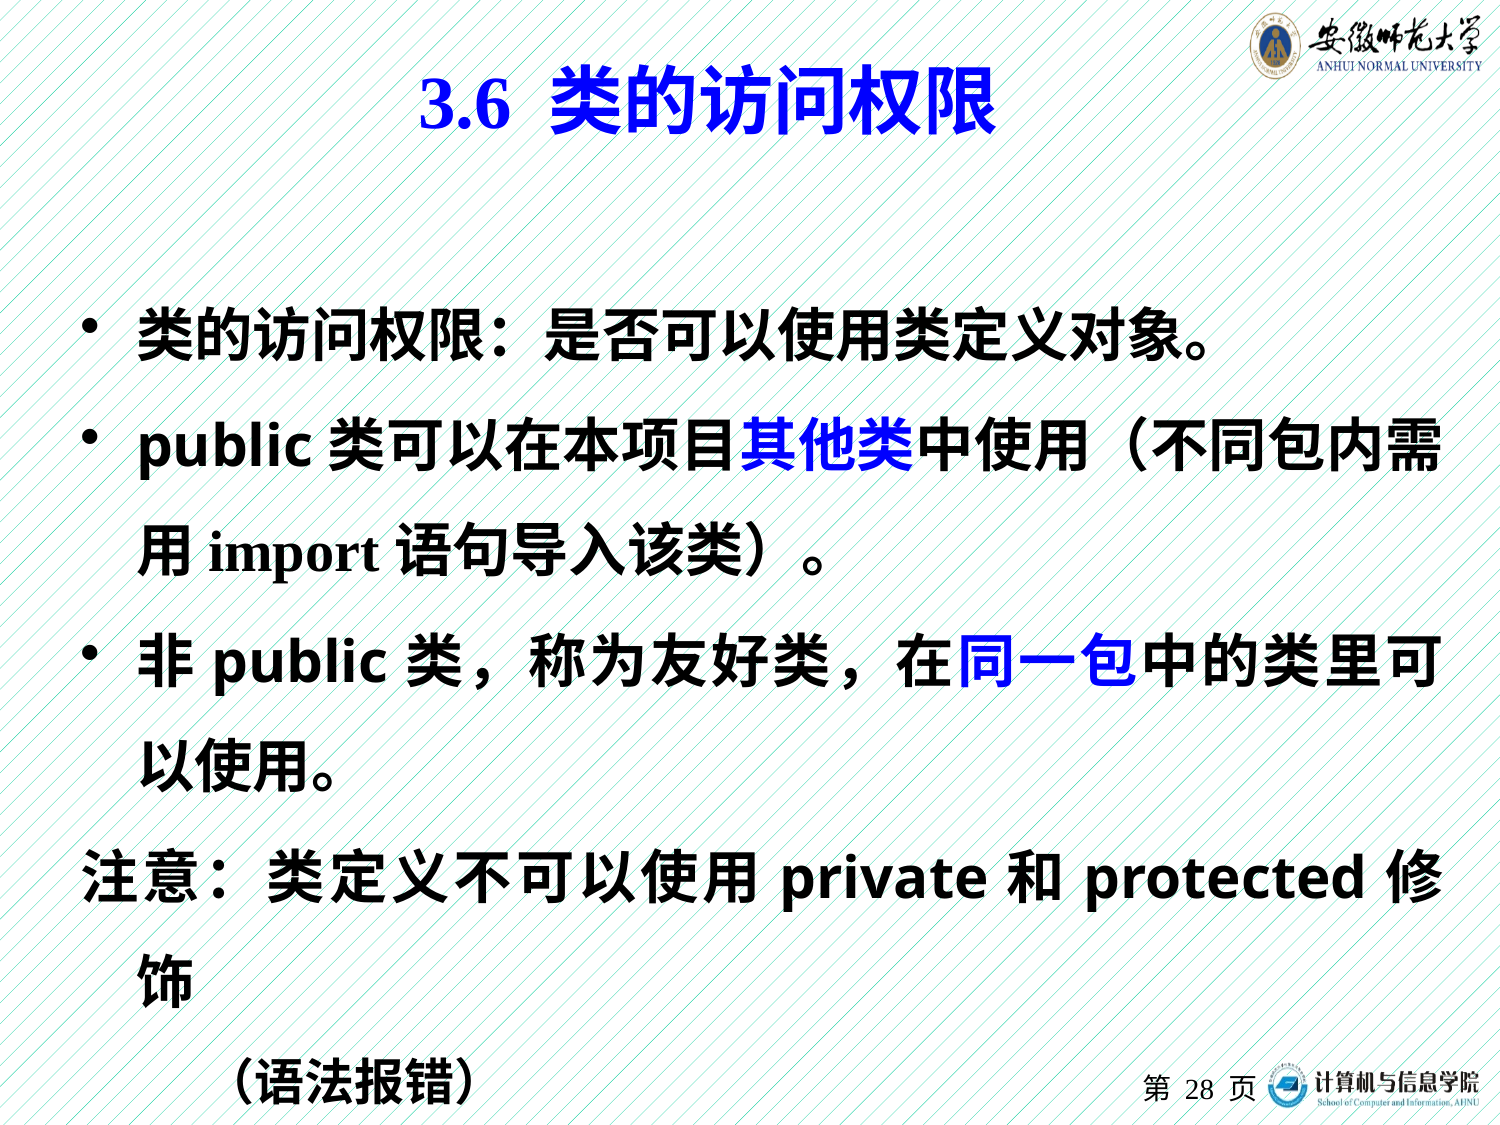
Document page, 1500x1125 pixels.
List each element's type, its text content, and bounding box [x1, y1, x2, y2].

footer 第 页 [962, 1062, 1438, 1118]
list 类的访问权限：是否可以使用类定义对象。 public类可以在本项目其他类中使用（不同包内需用import语句导入该类）。 非public类，称为友好类，在同一包中的类里可以使用。 注意：类定义不可以使用private和protected修饰 （语法报错） [64, 255, 1459, 988]
picture [1237, 2, 1500, 114]
picture [1245, 1057, 1500, 1120]
title 3.6 类的访问权限 [100, 42, 1317, 156]
